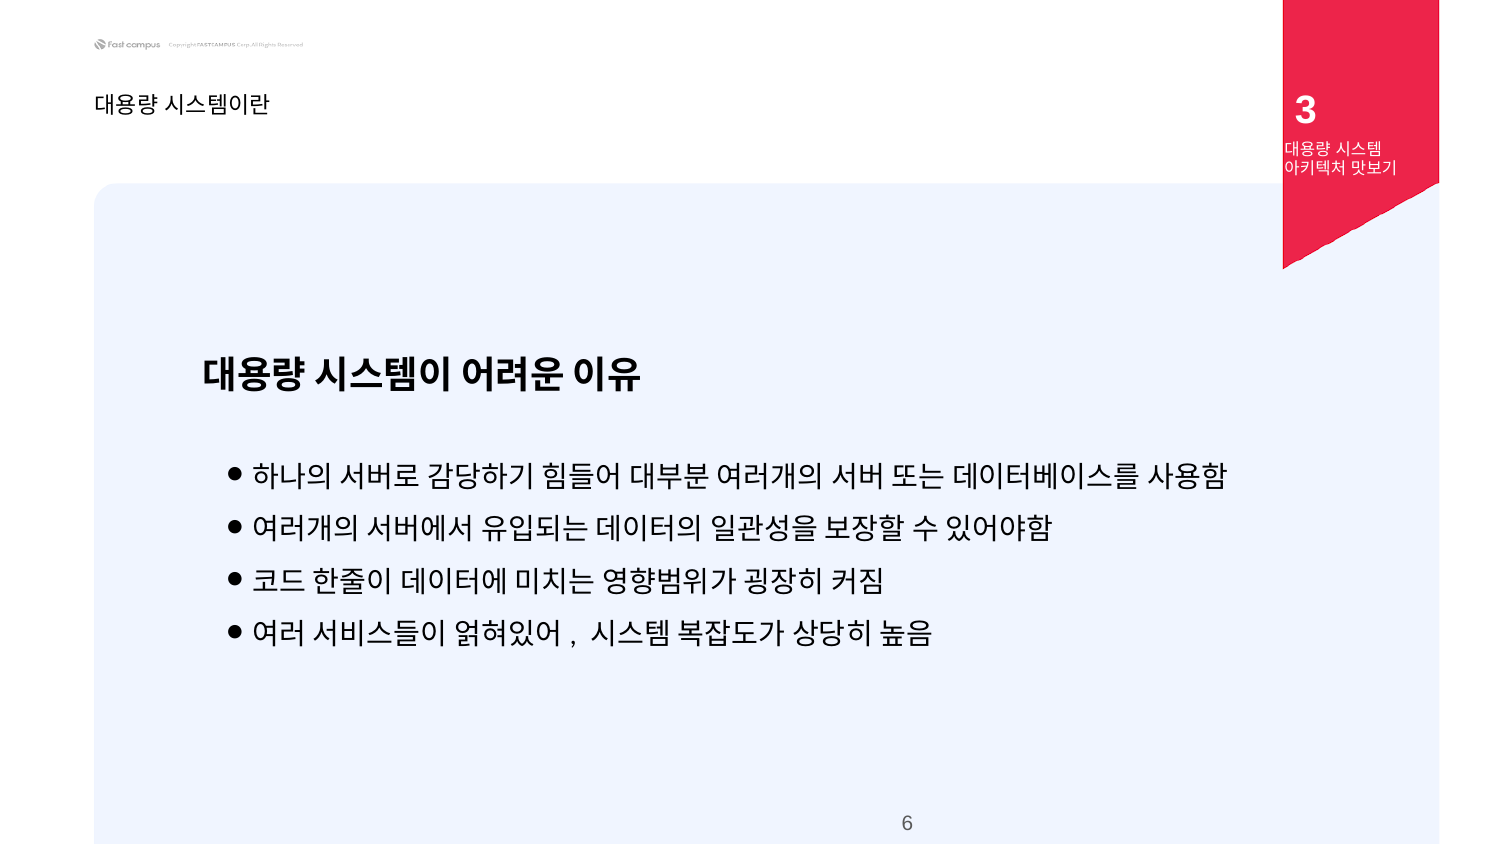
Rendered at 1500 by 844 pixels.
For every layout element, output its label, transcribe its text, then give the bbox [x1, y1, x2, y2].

text_box 대용량 시스템이란 [93, 89, 368, 120]
text_box 3 [1281, 86, 1438, 135]
text_box 대용량 시스템이 어려운 이유 하나의 서버로 감당하기 힘들어 대부분 여러개의 서버 또는 데이터베이스를 사용함 여러개의 서버에서 유입되는 데이터의 일관성을 보장할 수 있어야함 코드 한줄이 데이터에 미치는 영향범위가 굉장히 커짐 여러 서비스들이 얽혀있어, 시스템 복잡도가 상당히 높음 [187, 335, 1293, 666]
slide_number ‹#› [581, 799, 919, 844]
picture [0, 0, 1500, 844]
text_box 대용량 시스템 아키텍처 맛보기 [1281, 135, 1438, 184]
